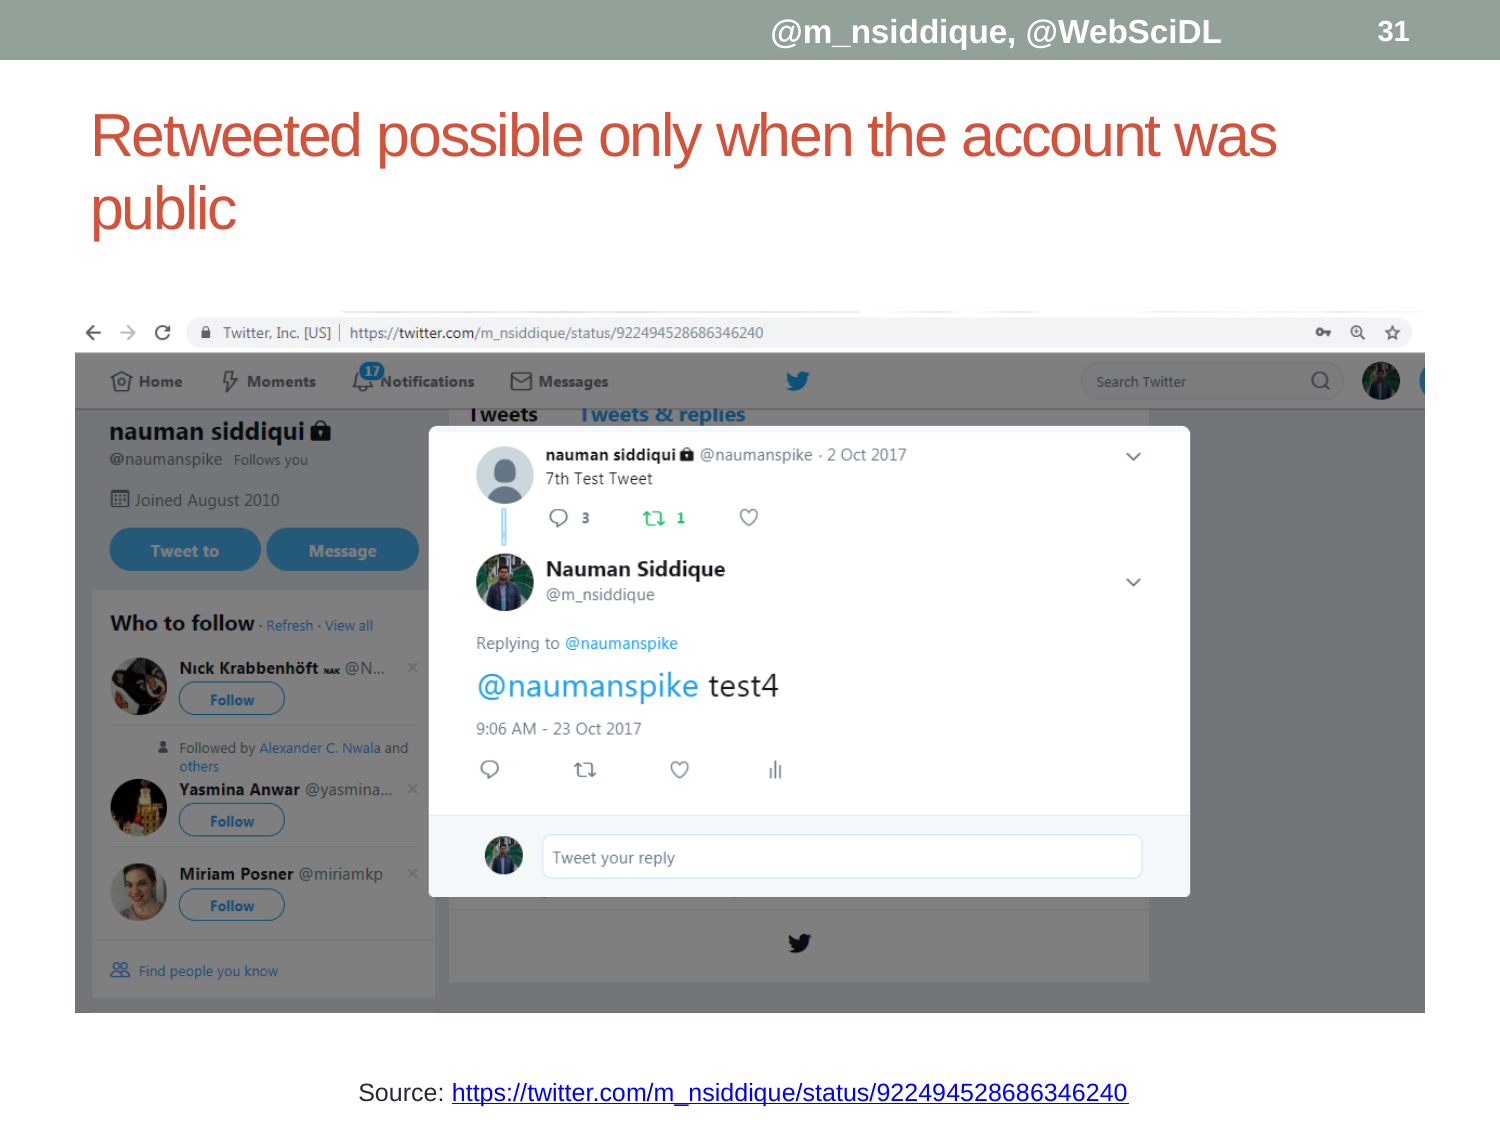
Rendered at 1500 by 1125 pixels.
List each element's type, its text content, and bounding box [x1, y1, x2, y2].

title Retweeted possible only when the account was public [75, 87, 1425, 250]
footer @m_nsiddique, @WebSciDL [562, 3, 1238, 57]
slide_number 31 [1250, 3, 1425, 57]
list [74, 311, 1426, 1014]
text_box Source: https://twitter.com/m_nsiddique/status/922494528686346240 [12, 1069, 1475, 1125]
